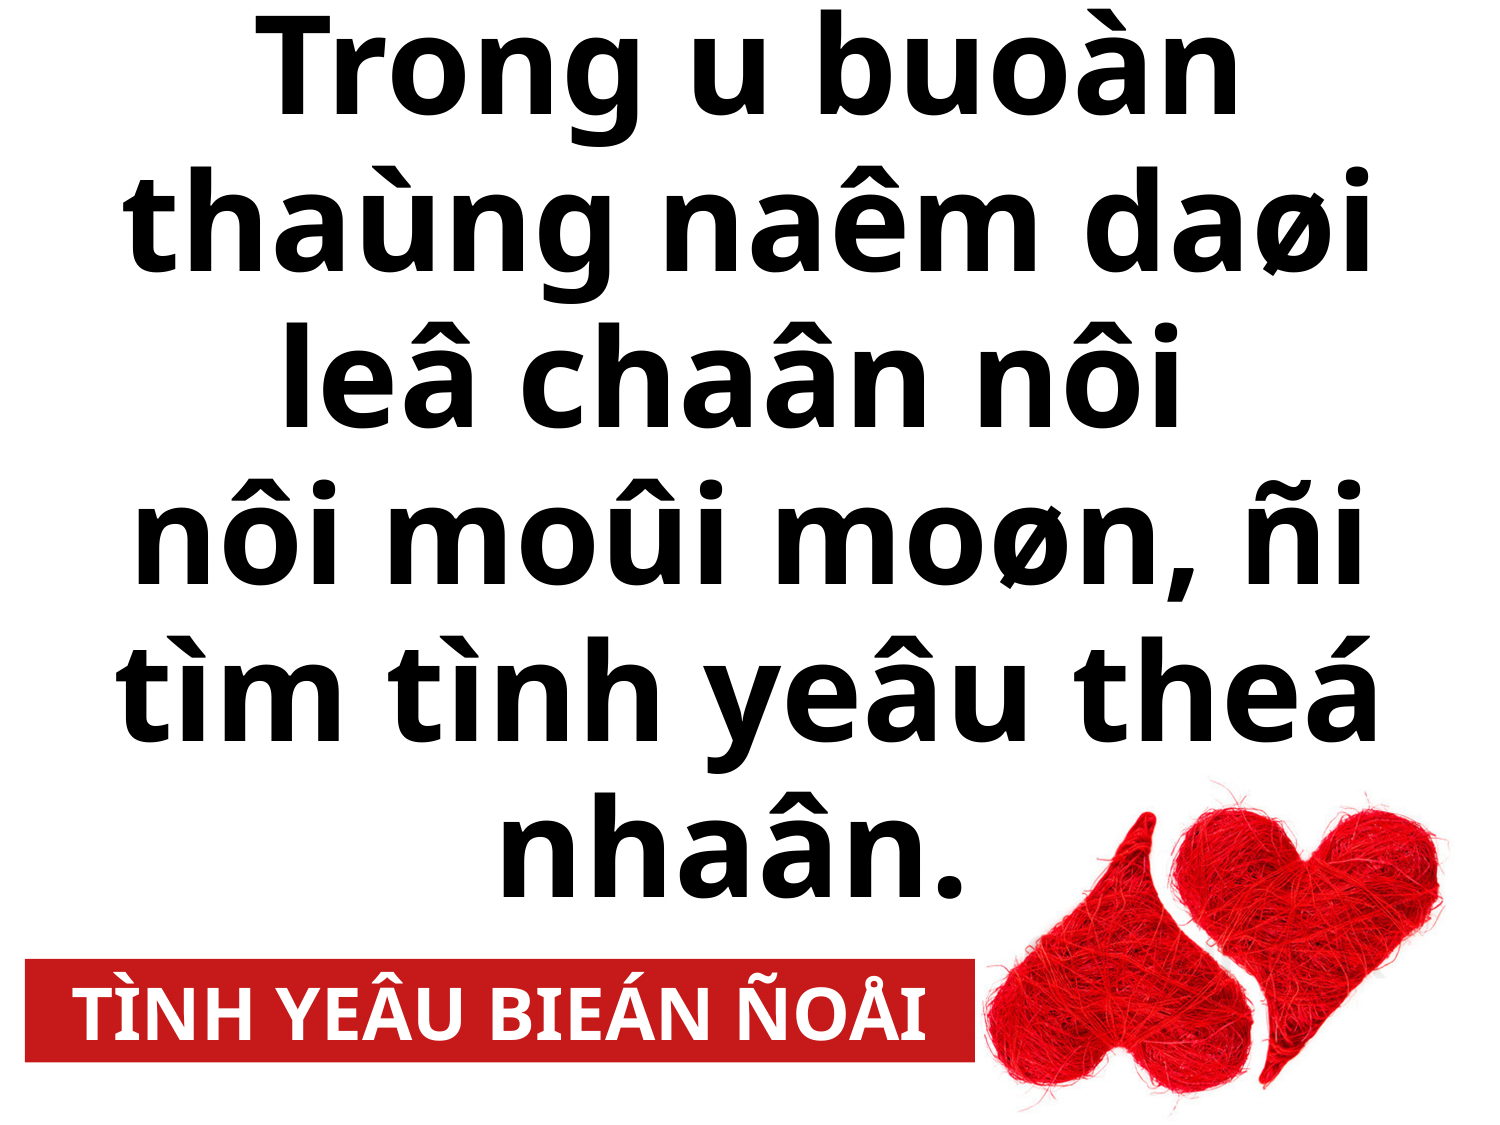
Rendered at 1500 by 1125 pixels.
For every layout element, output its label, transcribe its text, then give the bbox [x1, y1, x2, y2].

text_box Trong u buoàn thaùng naêm daøi leâ chaân nôi nôi moûi moøn, ñi tìm tình yeâu theá nhaân. [0, 0, 1500, 937]
picture [0, 937, 1500, 1125]
text_box TÌNH YEÂU BIEÁN ÑOÅI [24, 958, 975, 1063]
